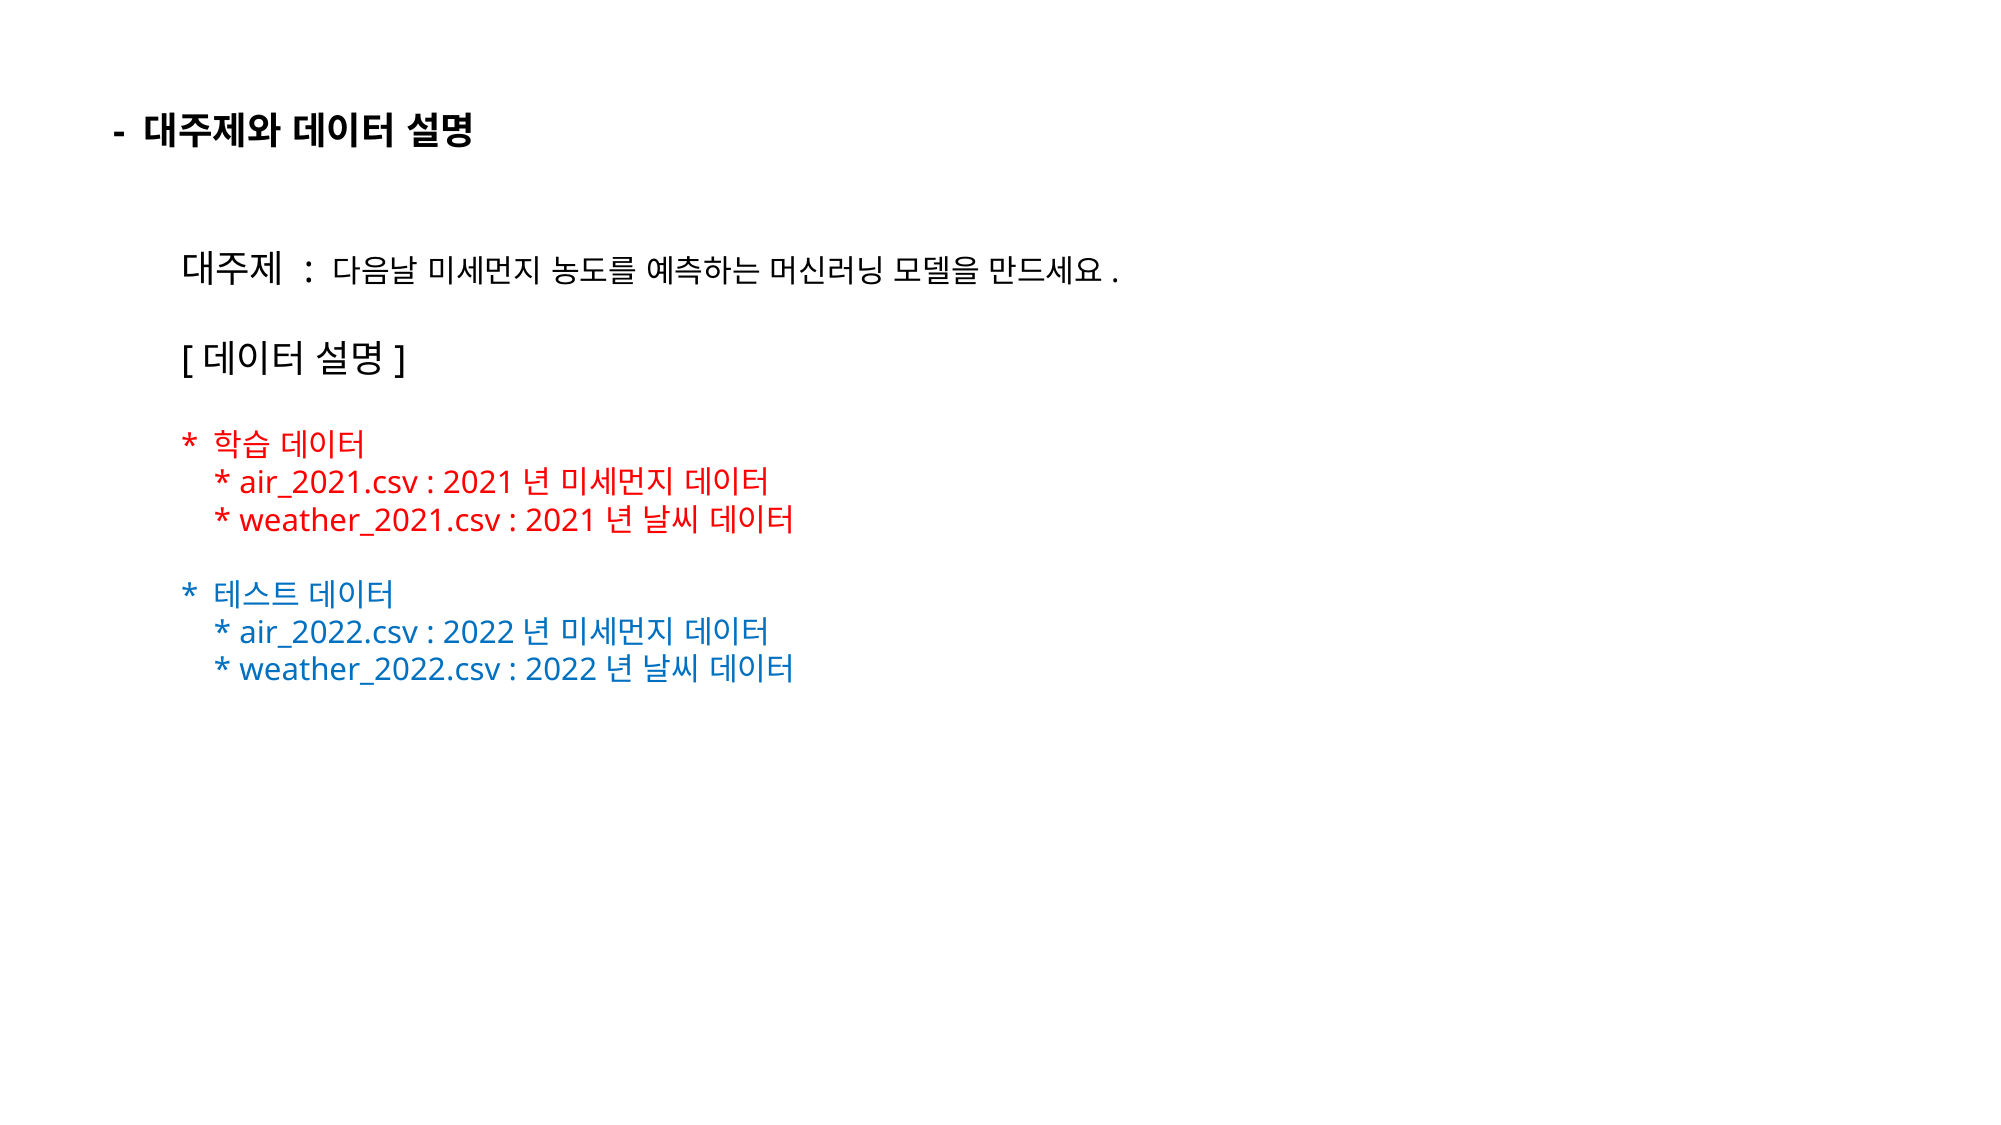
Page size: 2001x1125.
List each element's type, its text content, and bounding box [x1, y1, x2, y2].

text_box - 대주제와 데이터 설명 [98, 99, 664, 160]
text_box 대주제 : 다음날 미세먼지 농도를 예측하는 머신러닝 모델을 만드세요. [데이터 설명] * 학습 데이터 * air_2021.csv : 2021년 미세먼지 데이터 * weather_2021.csv : 2021년 날씨 데이터 * 테스트 데이터 * air_2022.csv : 2022년 미세먼지 데이터 * weather_2022.csv : 2022년 날씨 데이터 [166, 192, 1678, 740]
